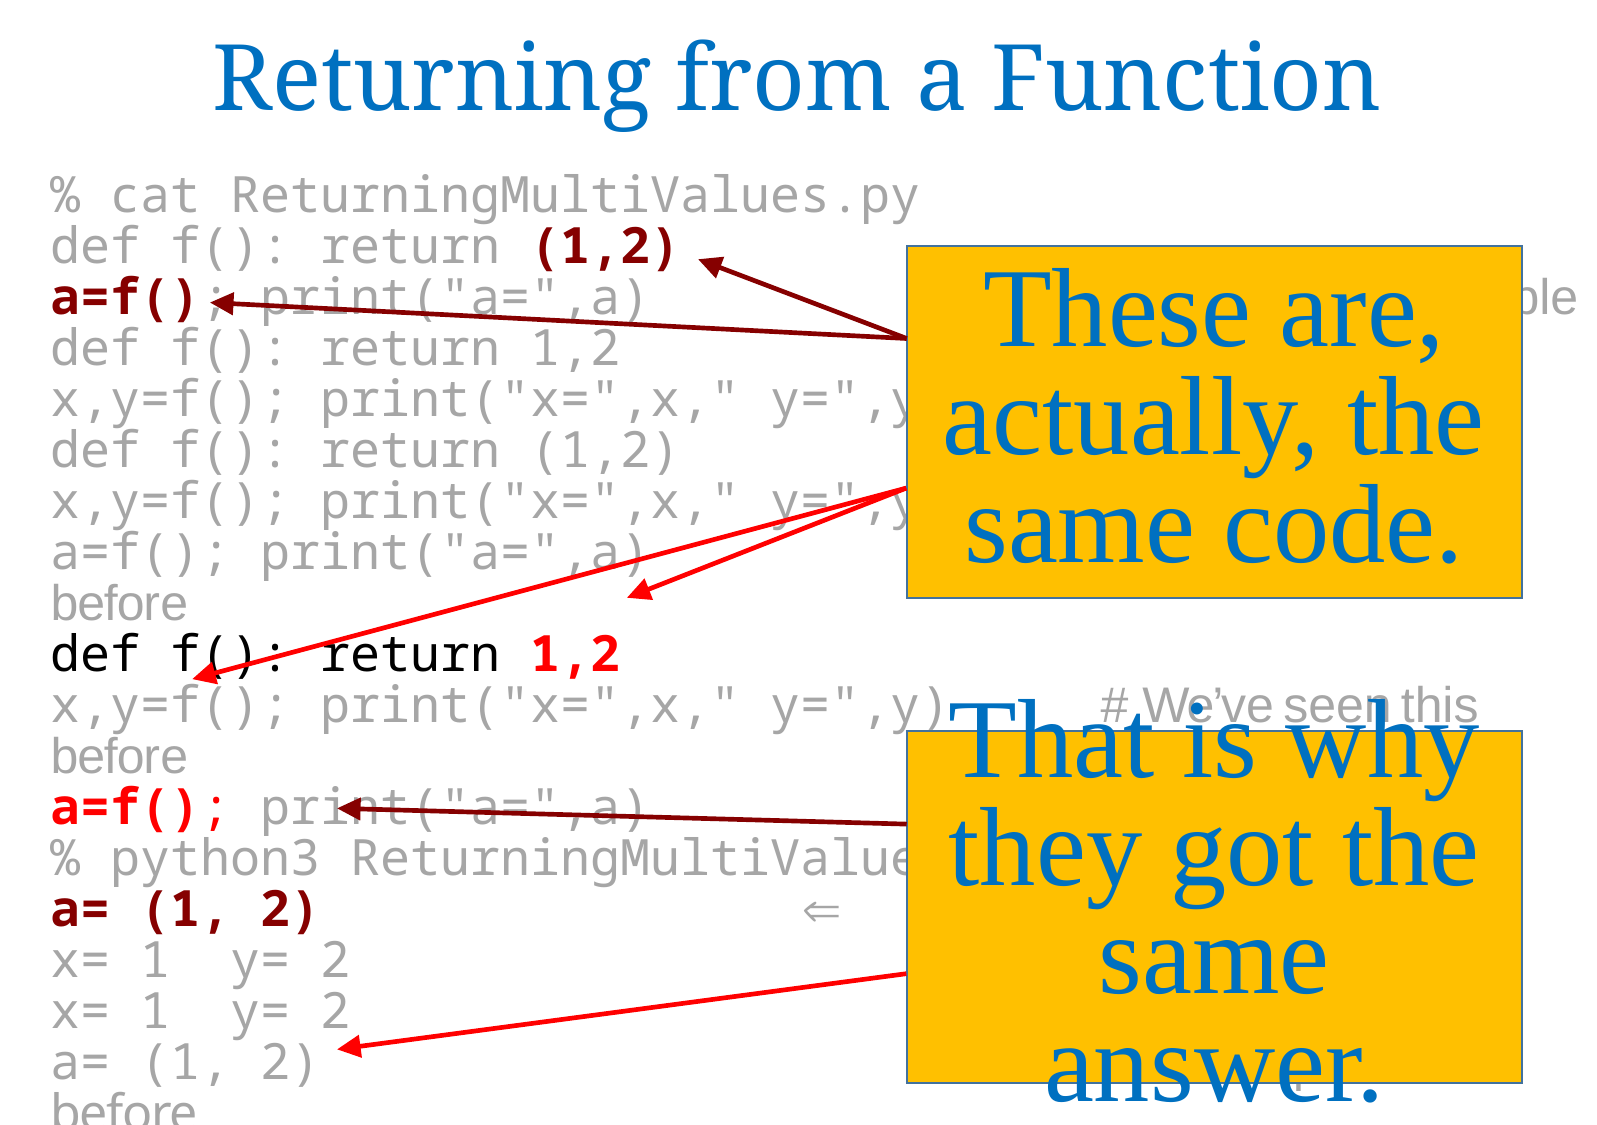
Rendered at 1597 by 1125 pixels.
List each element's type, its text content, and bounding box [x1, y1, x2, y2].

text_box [210, 302, 907, 339]
text_box These are, actually, the same code. [906, 245, 1523, 599]
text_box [192, 488, 907, 680]
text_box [698, 259, 907, 302]
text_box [337, 973, 907, 1050]
text_box % cat ReturningMultiValues.py def f(): return (1,2) a=f(); print("a=",a) # A two-element tuple def f(): return 1,2 x,y=f(); print("x=",x," y=",y) # Is this legal? def f(): return (1,2) x,y=f(); print("x=",x," y=",y) # Is this legal? a=f(); print("a=",a) # We’ve seen this before def f(): return 1,2 x,y=f(); print("x=",x," y=",y) # We’ve seen this before a=f(); print("a=",a) # But is this legal? % python3 ReturningMultiValues.py a= (1, 2)  A two element tuple x= 1 y= 2  Yes, it is legal x= 1 y= 2  Yes, it is legal, too a= (1, 2)  Same output as before x= 1 y= 2  Same output as before a= (1, 2)  Yes, it is legal % [0, 164, 1596, 1125]
text_box Returning from a Function [0, 0, 1596, 163]
text_box That is why they got the same answer. [906, 730, 1523, 1084]
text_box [337, 808, 907, 825]
